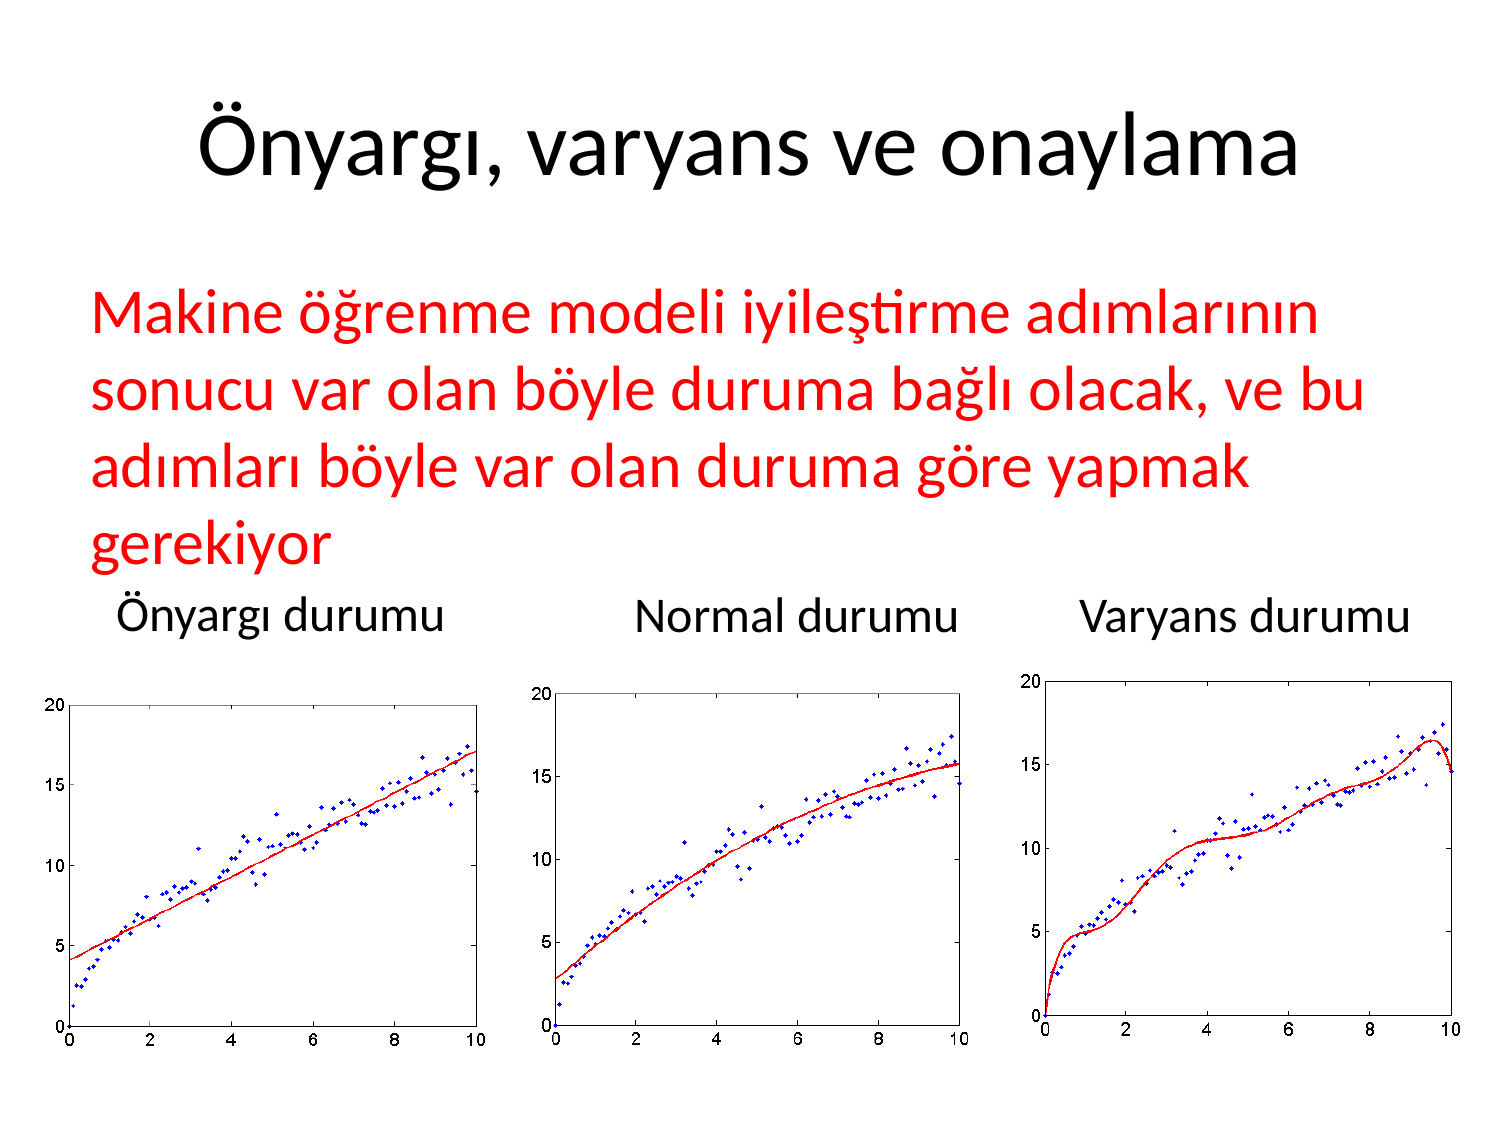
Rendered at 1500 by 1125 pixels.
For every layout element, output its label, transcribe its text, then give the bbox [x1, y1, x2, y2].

text_box Varyans durumu [1064, 574, 1427, 648]
text_box Normal durumu [619, 574, 975, 650]
picture [0, 649, 1500, 1069]
list Makine öğrenme modeli iyileştirme adımlarının sonucu var olan böyle duruma bağlı olacak, ve bu adımları böyle var olan duruma göre yapmak gerekiyor [75, 262, 1425, 588]
text_box Önyargı durumu [101, 574, 462, 649]
title Önyargı, varyans ve onaylama [75, 45, 1425, 233]
